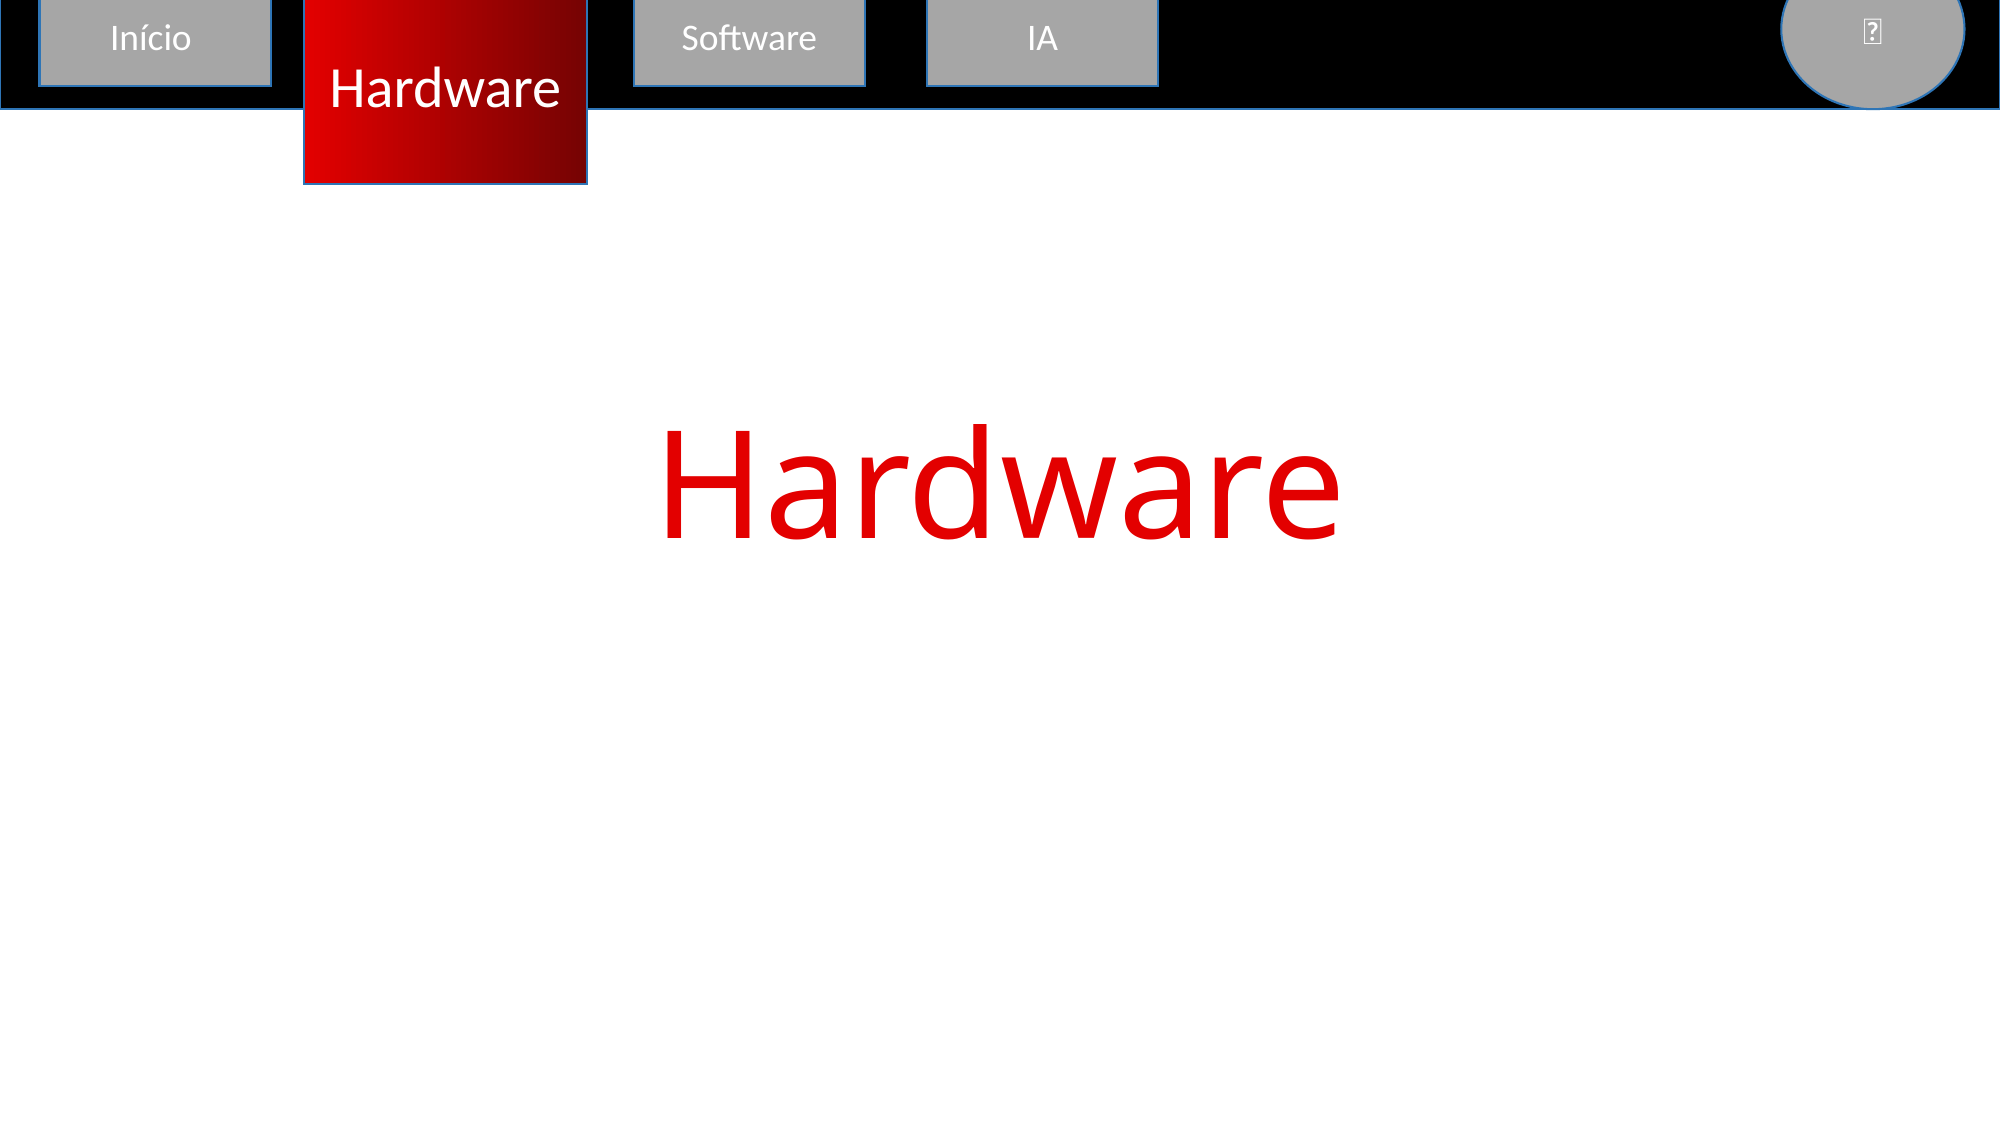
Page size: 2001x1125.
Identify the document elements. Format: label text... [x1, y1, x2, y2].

text_box IA [926, 0, 1159, 87]
text_box [588, 0, 1856, 110]
title Hardware [249, 217, 1750, 576]
text_box [0, 0, 303, 110]
text_box Software [633, 0, 866, 87]
text_box Início [38, 0, 272, 87]
text_box [1889, 0, 2000, 110]
text_box 💕 [1780, 0, 1966, 111]
text_box Hardware [303, 0, 588, 185]
